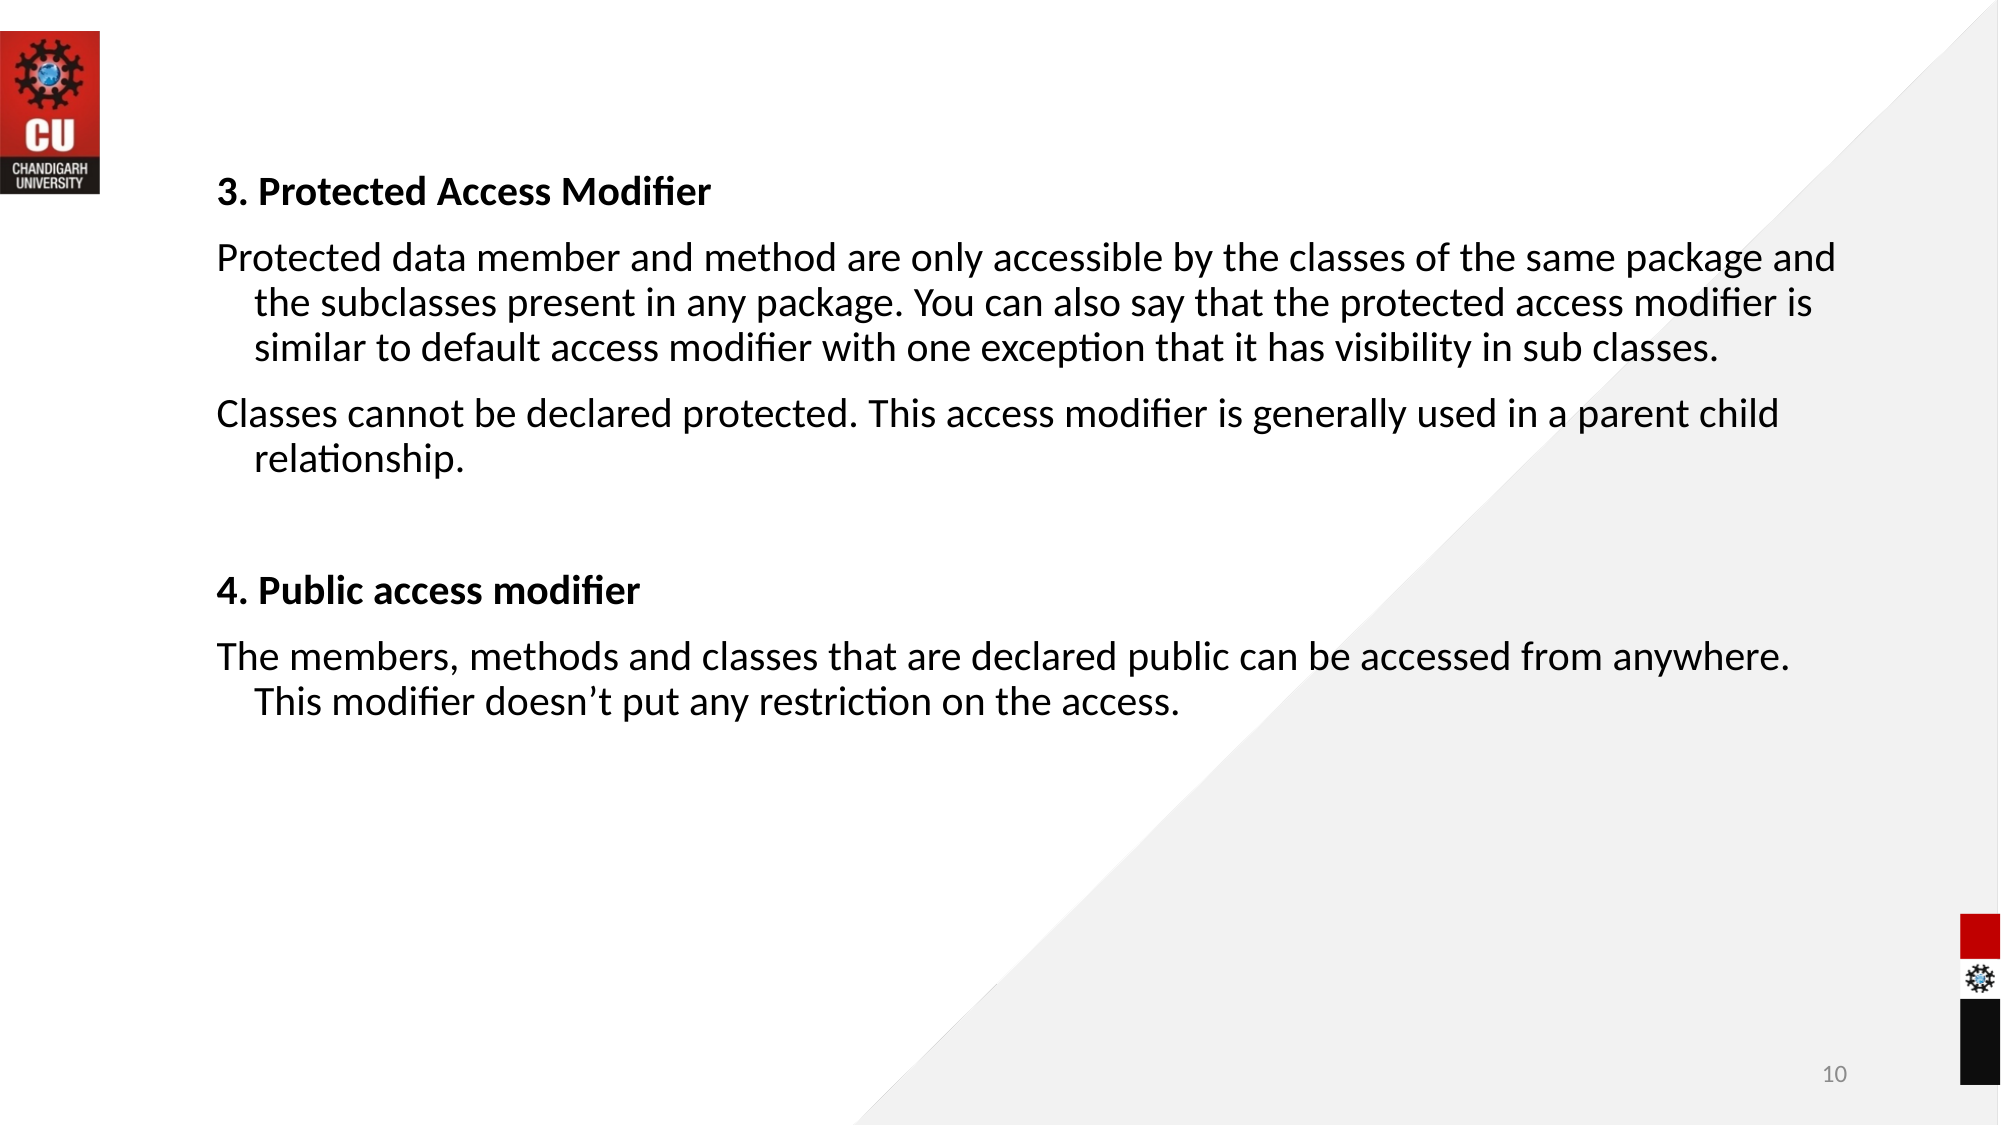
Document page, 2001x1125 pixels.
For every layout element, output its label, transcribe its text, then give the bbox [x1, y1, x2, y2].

picture [0, 0, 2001, 1125]
list 3. Protected Access Modifier Protected data member and method are only accessible by the classes of the same package and the subclasses present in any package. You can also say that the protected access modifier is similar to default access modifier with one exception that it has visibility in sub classes. Classes cannot be declared protected. This access modifier is generally used in a parent child relationship. 4. Public access modifier The members, methods and classes that are declared public can be accessed from anywhere. This modifier doesn’t put any restriction on the access. [201, 161, 1863, 965]
slide_number 10 [1412, 1042, 1863, 1103]
